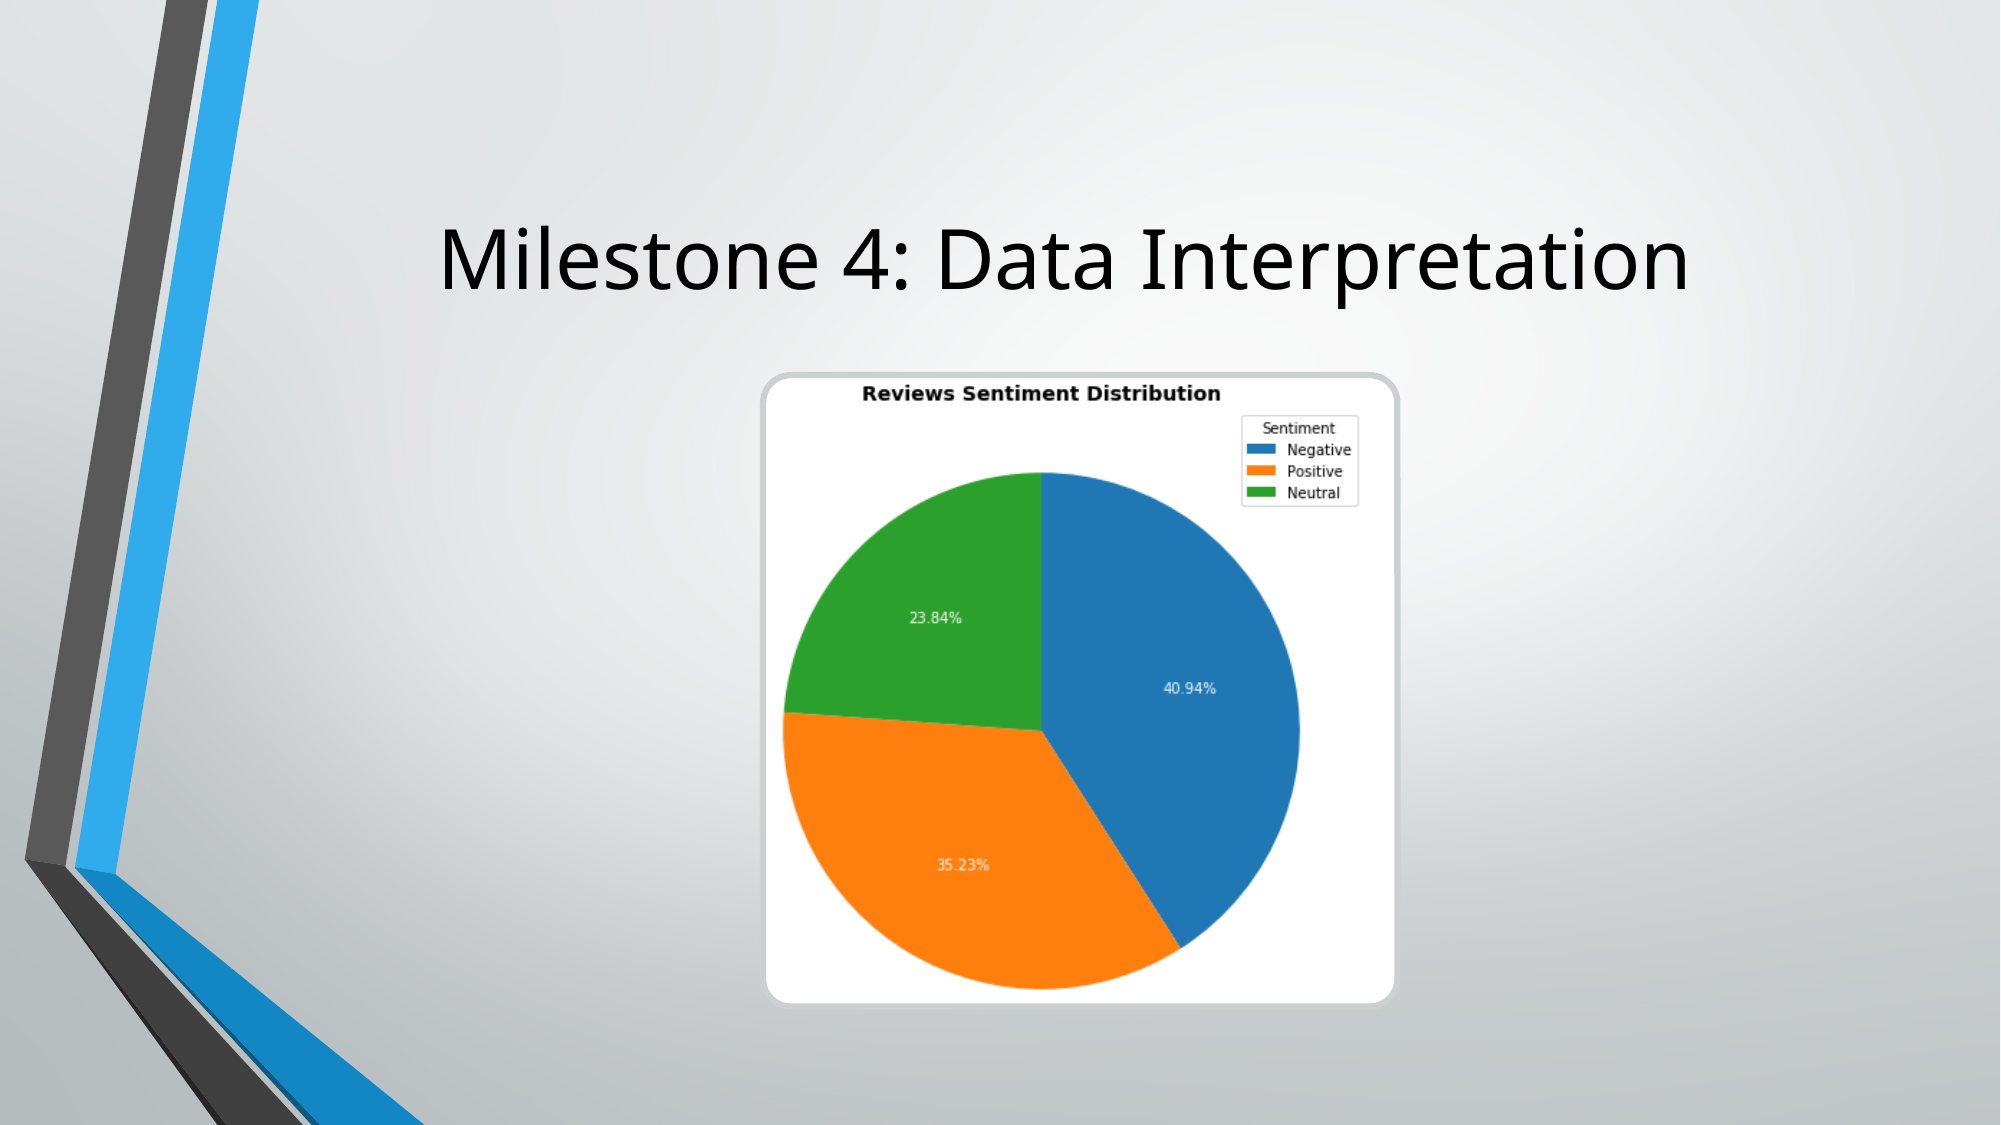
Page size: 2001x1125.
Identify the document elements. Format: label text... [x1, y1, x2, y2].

title Milestone 4: Data Interpretation [243, 112, 1887, 400]
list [762, 374, 1398, 1007]
